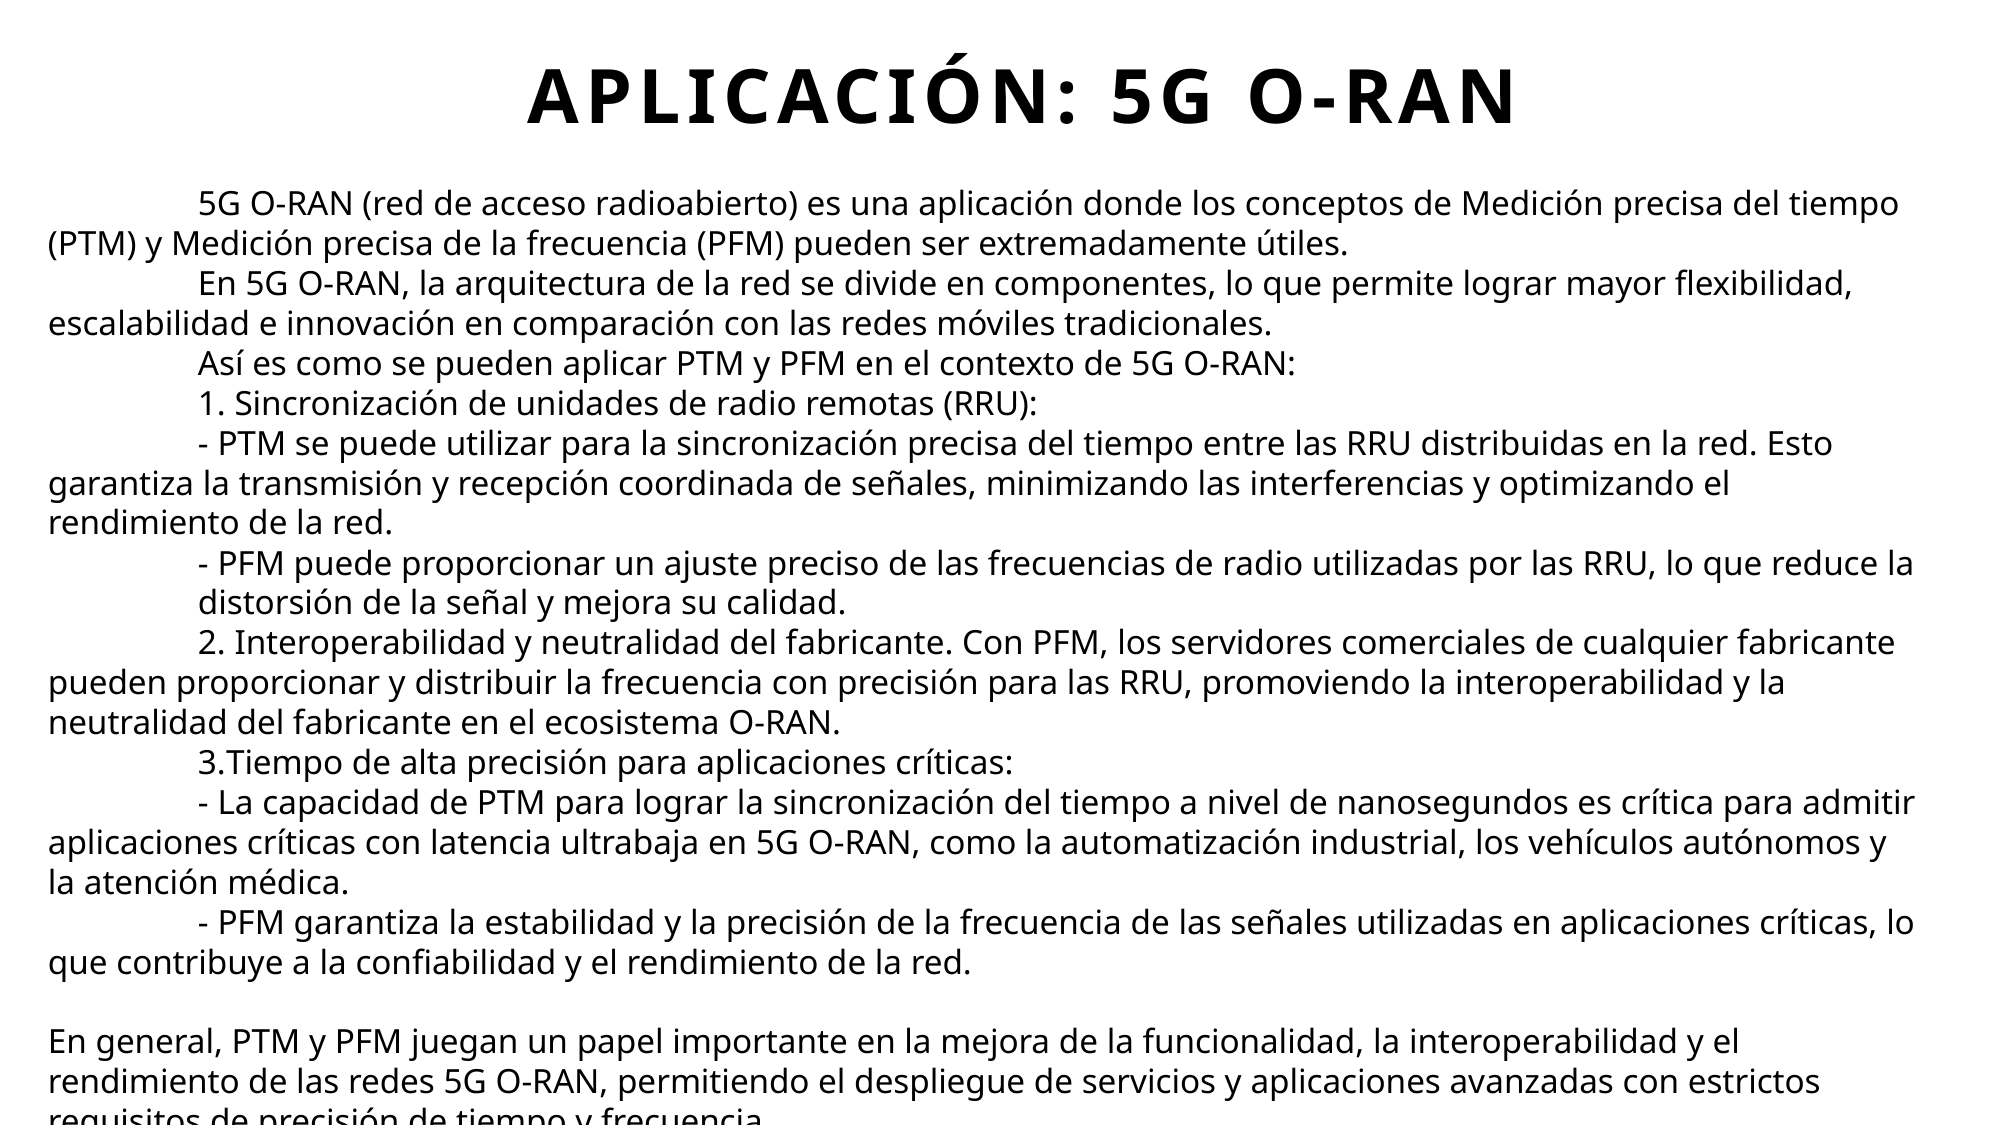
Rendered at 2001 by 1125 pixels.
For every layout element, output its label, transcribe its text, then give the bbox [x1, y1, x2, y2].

text_box 5G O-RAN (red de acceso radioabierto) es una aplicación donde los conceptos de Medición precisa del tiempo (PTM) y Medición precisa de la frecuencia (PFM) pueden ser extremadamente útiles. En 5G O-RAN, la arquitectura de la red se divide en componentes, lo que permite lograr mayor flexibilidad, escalabilidad e innovación en comparación con las redes móviles tradicionales. Así es como se pueden aplicar PTM y PFM en el contexto de 5G O-RAN: 1. Sincronización de unidades de radio remotas (RRU): - PTM se puede utilizar para la sincronización precisa del tiempo entre las RRU distribuidas en la red. Esto garantiza la transmisión y recepción coordinada de señales, minimizando las interferencias y optimizando el rendimiento de la red. - PFM puede proporcionar un ajuste preciso de las frecuencias de radio utilizadas por las RRU, lo que reduce la distorsión de la señal y mejora su calidad. 2. Interoperabilidad y neutralidad del fabricante. Con PFM, los servidores comerciales de cualquier fabricante pueden proporcionar y distribuir la frecuencia con precisión para las RRU, promoviendo la interoperabilidad y la neutralidad del fabricante en el ecosistema O-RAN. 3.Tiempo de alta precisión para aplicaciones críticas: - La capacidad de PTM para lograr la sincronización del tiempo a nivel de nanosegundos es crítica para admitir aplicaciones críticas con latencia ultrabaja en 5G O-RAN, como la automatización industrial, los vehículos autónomos y la atención médica. - PFM garantiza la estabilidad y la precisión de la frecuencia de las señales utilizadas en aplicaciones críticas, lo que contribuye a la confiabilidad y el rendimiento de la red. En general, PTM y PFM juegan un papel importante en la mejora de la funcionalidad, la interoperabilidad y el rendimiento de las redes 5G O-RAN, permitiendo el despliegue de servicios y aplicaciones avanzadas con estrictos requisitos de precisión de tiempo y frecuencia. [33, 174, 1938, 1125]
title APLICACIÓN: 5G O-RAN [170, 51, 1876, 167]
